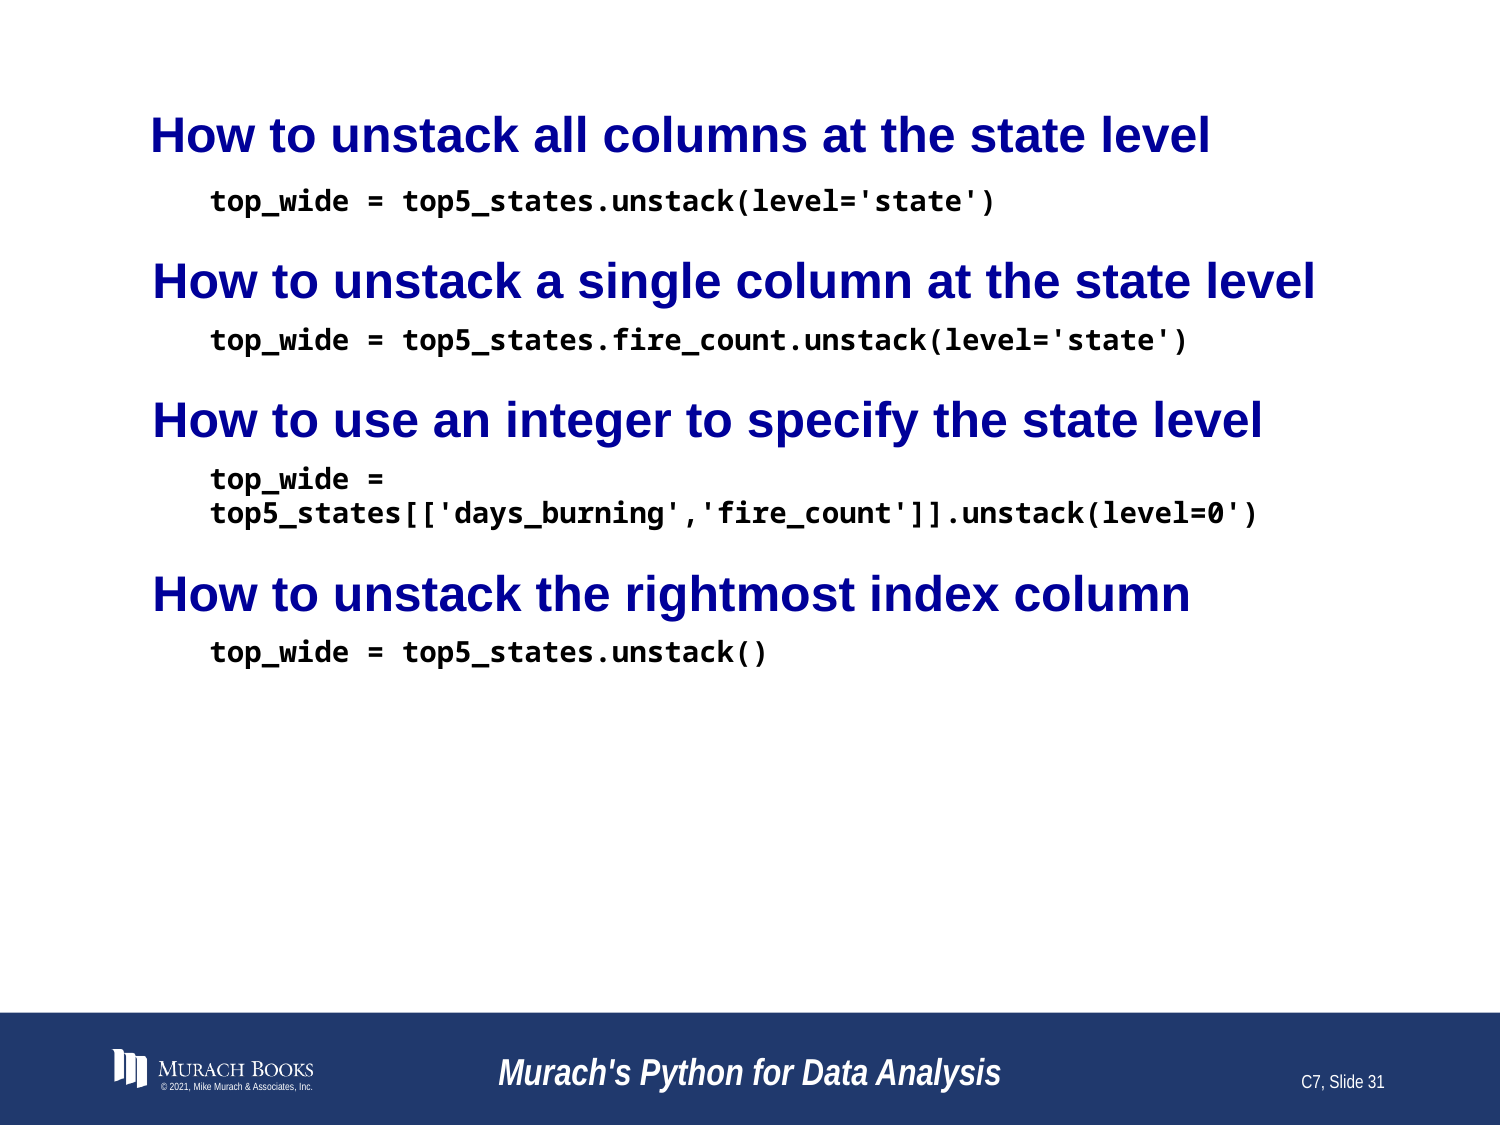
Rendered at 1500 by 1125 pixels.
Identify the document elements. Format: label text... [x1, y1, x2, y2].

slide_number C7, Slide 31 [1087, 1025, 1400, 1100]
slide_number Murach's Python for Data Analysis [463, 1025, 1050, 1100]
footer © 2021, Mike Murach & Associates, Inc. [12, 1025, 463, 1100]
list top_wide = top5_states.unstack(level='state') How to unstack a single column at the state level top_wide = top5_states.fire_count.unstack(level='state') How to use an integer to specify the state level top_wide = top5_states[['days_burning','fire_count']].unstack(level=0') How to unstack the rightmost index column top_wide = top5_states.unstack() [137, 174, 1375, 975]
title How to unstack all columns at the state level [150, 102, 1350, 164]
